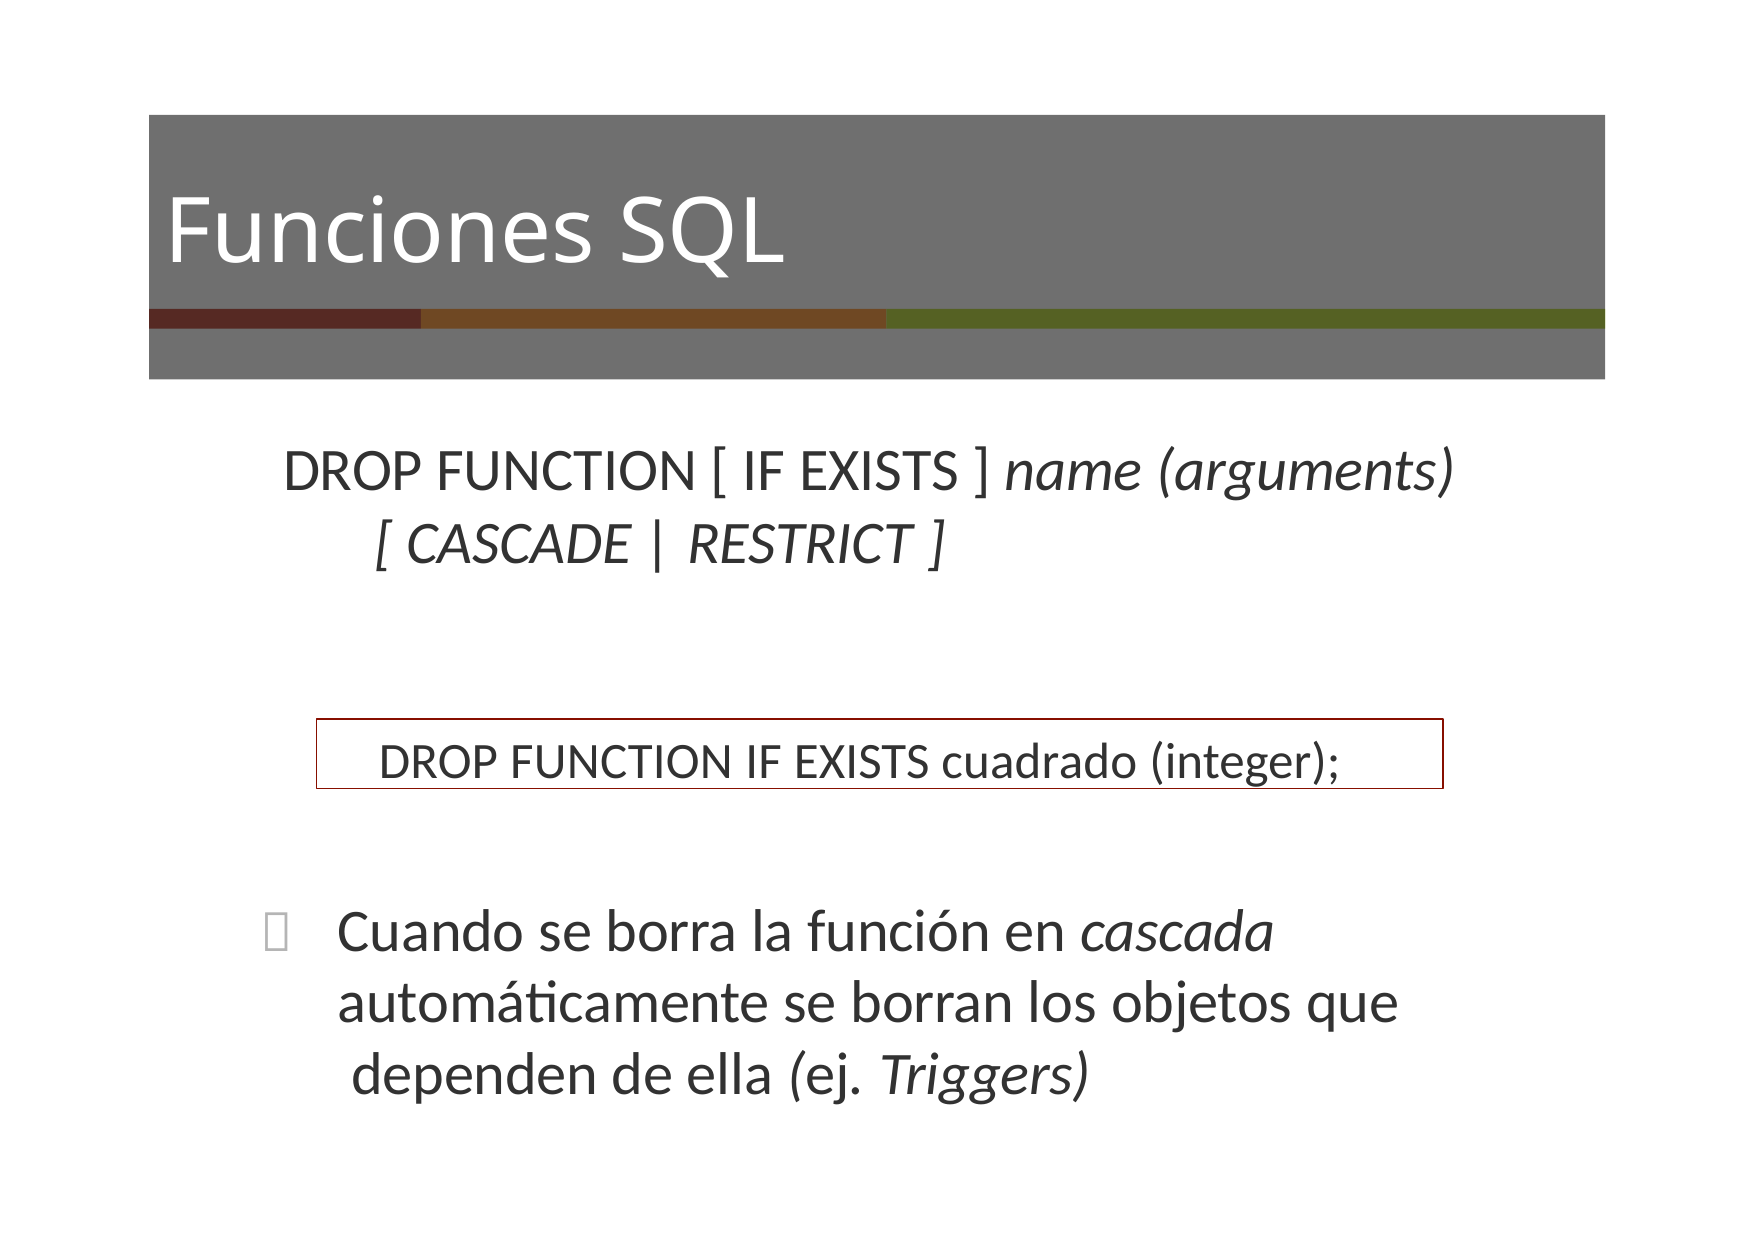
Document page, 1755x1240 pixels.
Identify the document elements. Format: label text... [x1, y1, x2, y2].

title Funciones SQL [149, 114, 1606, 380]
text_box  Cuando se borra la función en cascada automáticamente se borran los objetos que dependen de ella (ej. Triggers) [258, 891, 1409, 1109]
text_box DROP FUNCTION [ IF EXISTS ] name (arguments) [ CASCADE | RESTRICT ] [281, 428, 1463, 577]
text_box DROP FUNCTION IF EXISTS cuadrado (integer); [316, 718, 1443, 789]
